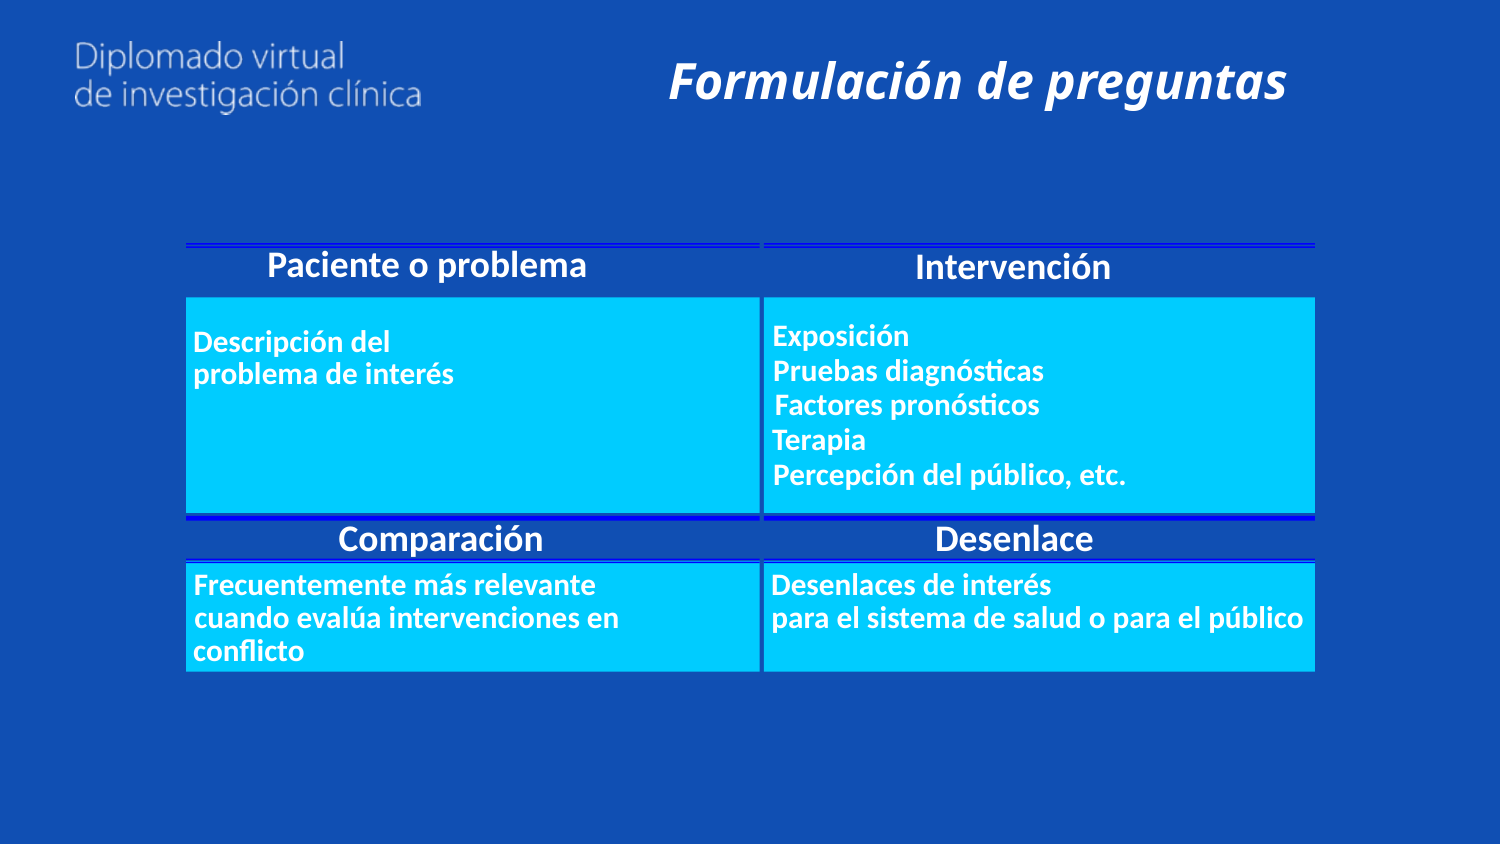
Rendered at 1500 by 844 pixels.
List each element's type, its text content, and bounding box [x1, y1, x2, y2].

text_box Formulación de preguntas [472, 49, 1485, 155]
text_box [184, 201, 1316, 672]
picture [75, 41, 421, 115]
